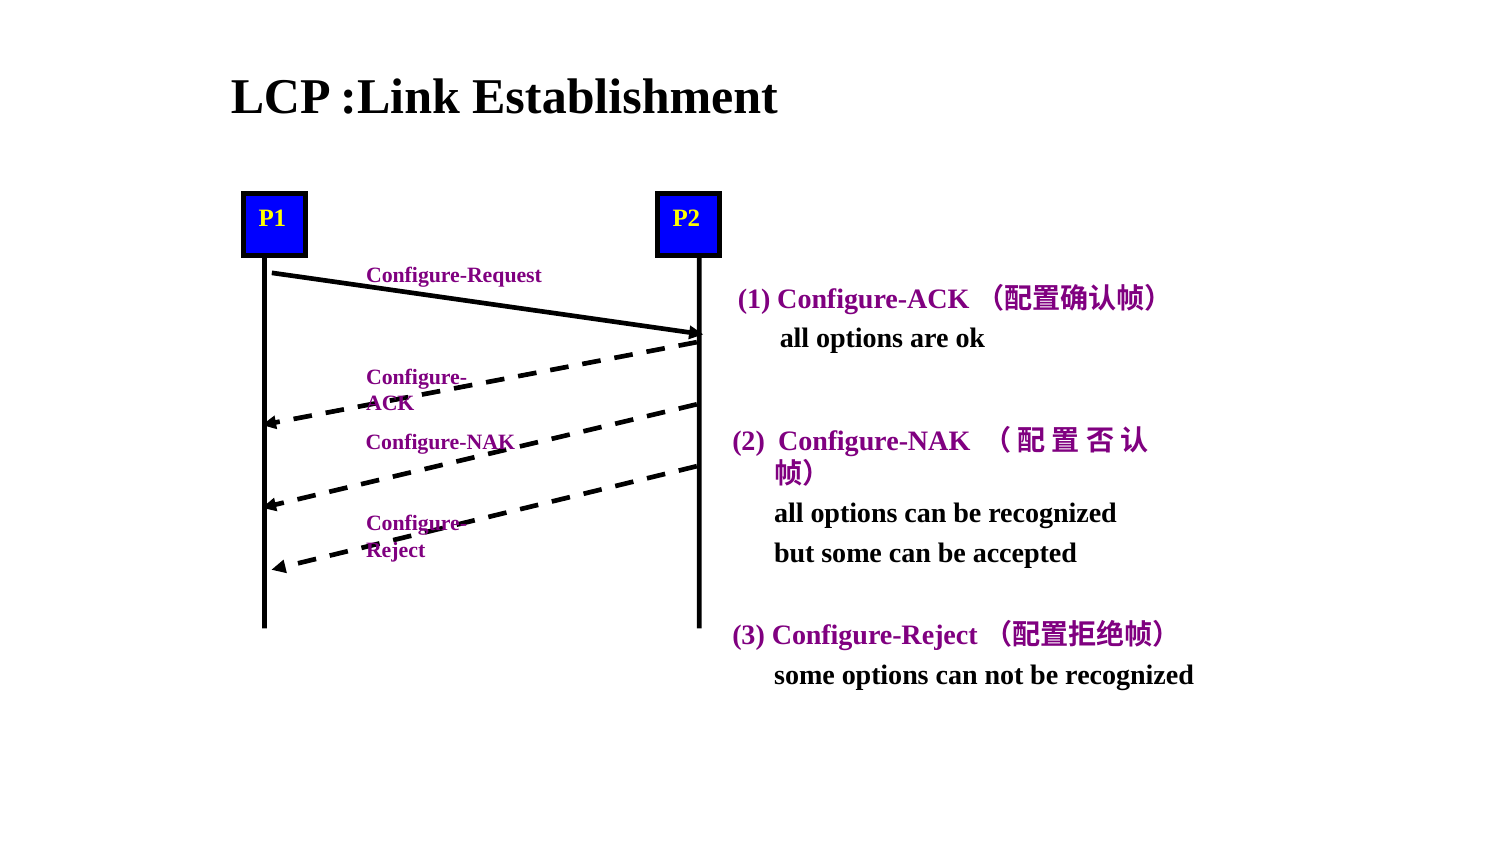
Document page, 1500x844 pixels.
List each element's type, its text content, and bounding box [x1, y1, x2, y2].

text_box LCP :Link Establishment [218, 63, 999, 139]
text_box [243, 193, 721, 629]
text_box (1) Configure-ACK（配置确认帧） all options are ok [737, 280, 1282, 378]
text_box (2) Configure-NAK（配置否认帧） all options can be recognized but some can be accepted [732, 421, 1149, 546]
text_box (3) Configure-Reject（配置拒绝帧） some options can not be recognized [732, 616, 1229, 697]
